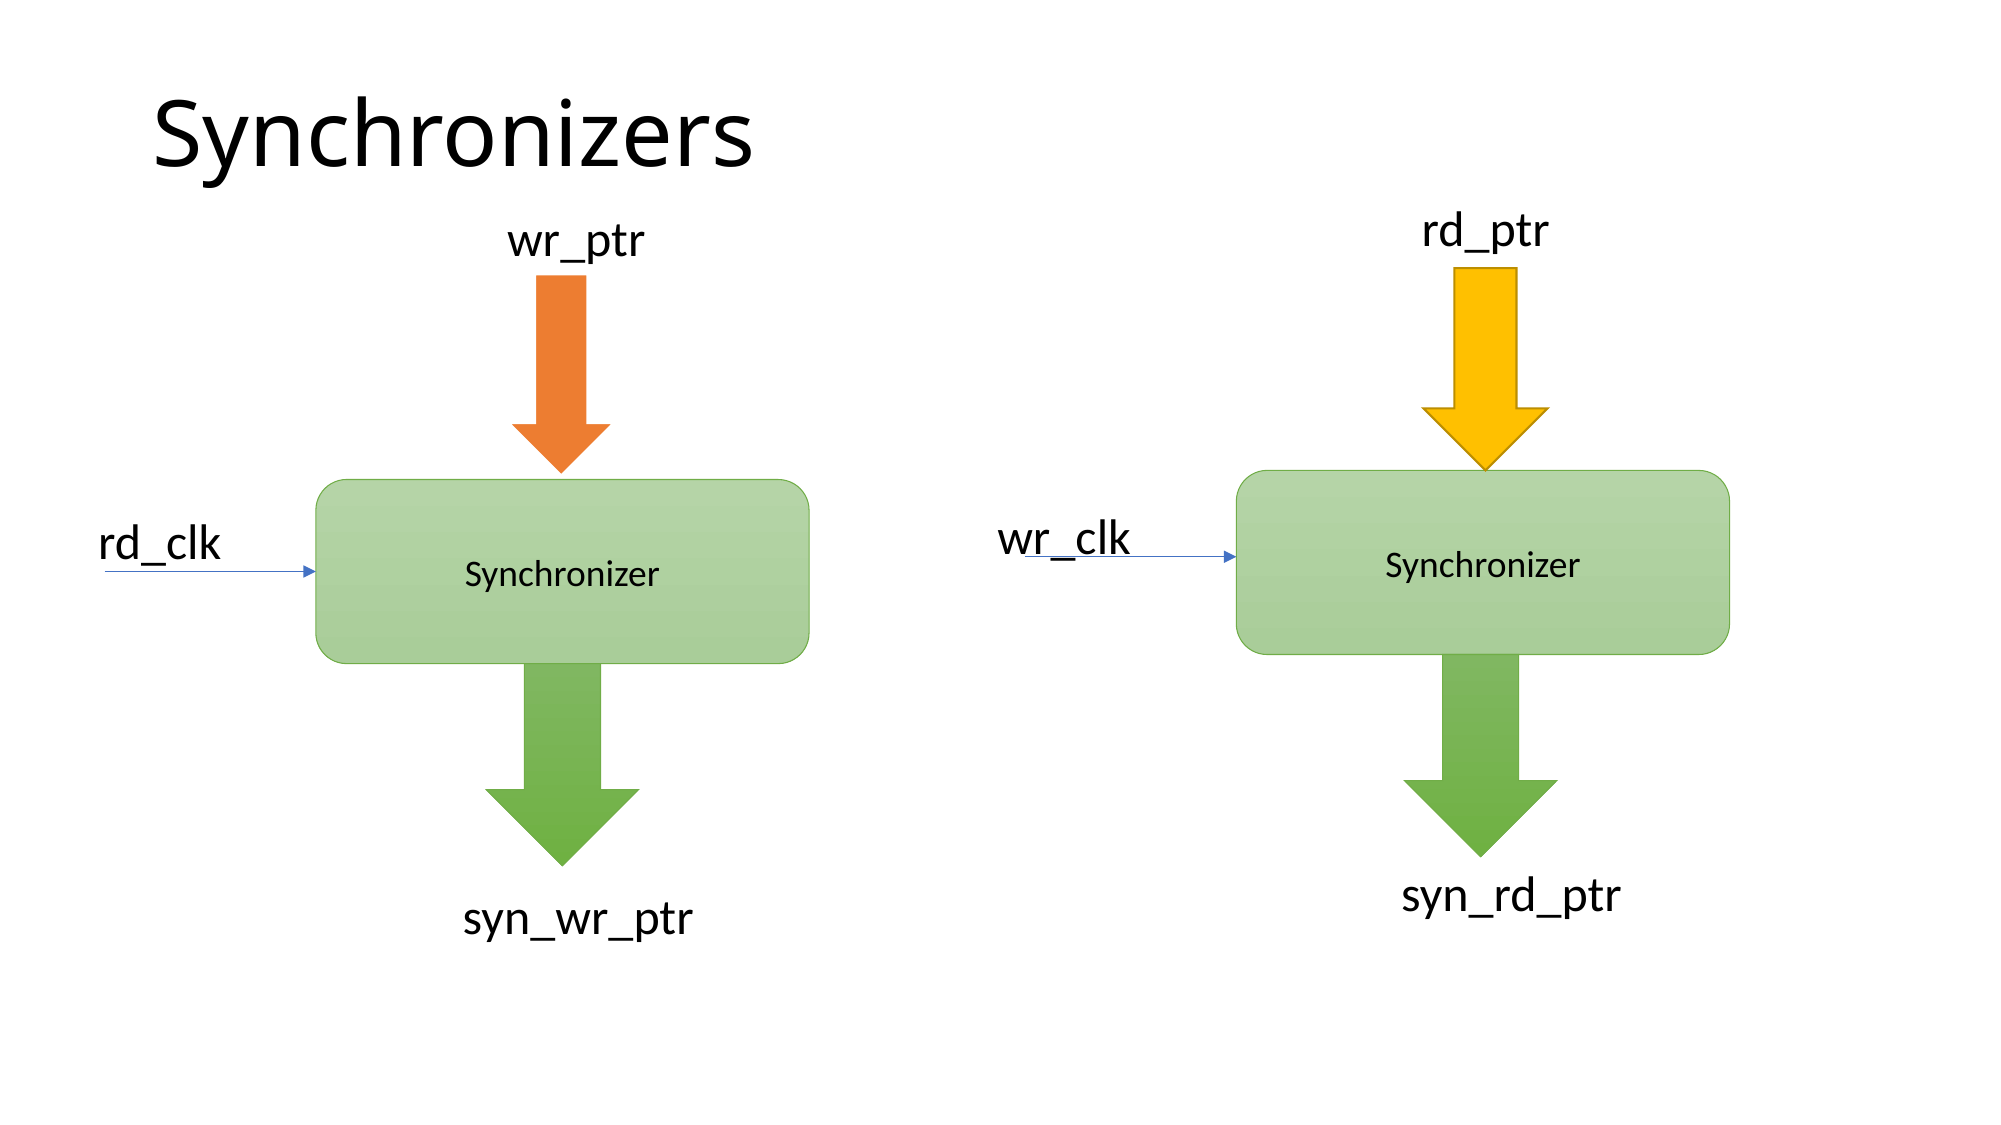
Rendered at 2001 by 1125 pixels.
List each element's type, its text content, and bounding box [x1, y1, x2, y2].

text_box Synchronizer [1235, 469, 1731, 656]
text_box Synchronizer [315, 478, 810, 665]
text_box syn_rd_ptr [1386, 854, 1728, 930]
text_box [504, 274, 619, 479]
text_box [1403, 653, 1559, 854]
title Synchronizers [137, 27, 1863, 246]
text_box [485, 663, 640, 867]
text_box rd_clk [83, 501, 338, 577]
text_box [1420, 267, 1551, 472]
text_box rd_ptr [1406, 189, 1748, 265]
text_box wr_clk [982, 496, 1237, 572]
text_box wr_ptr [492, 198, 834, 274]
text_box syn_wr_ptr [447, 877, 789, 953]
